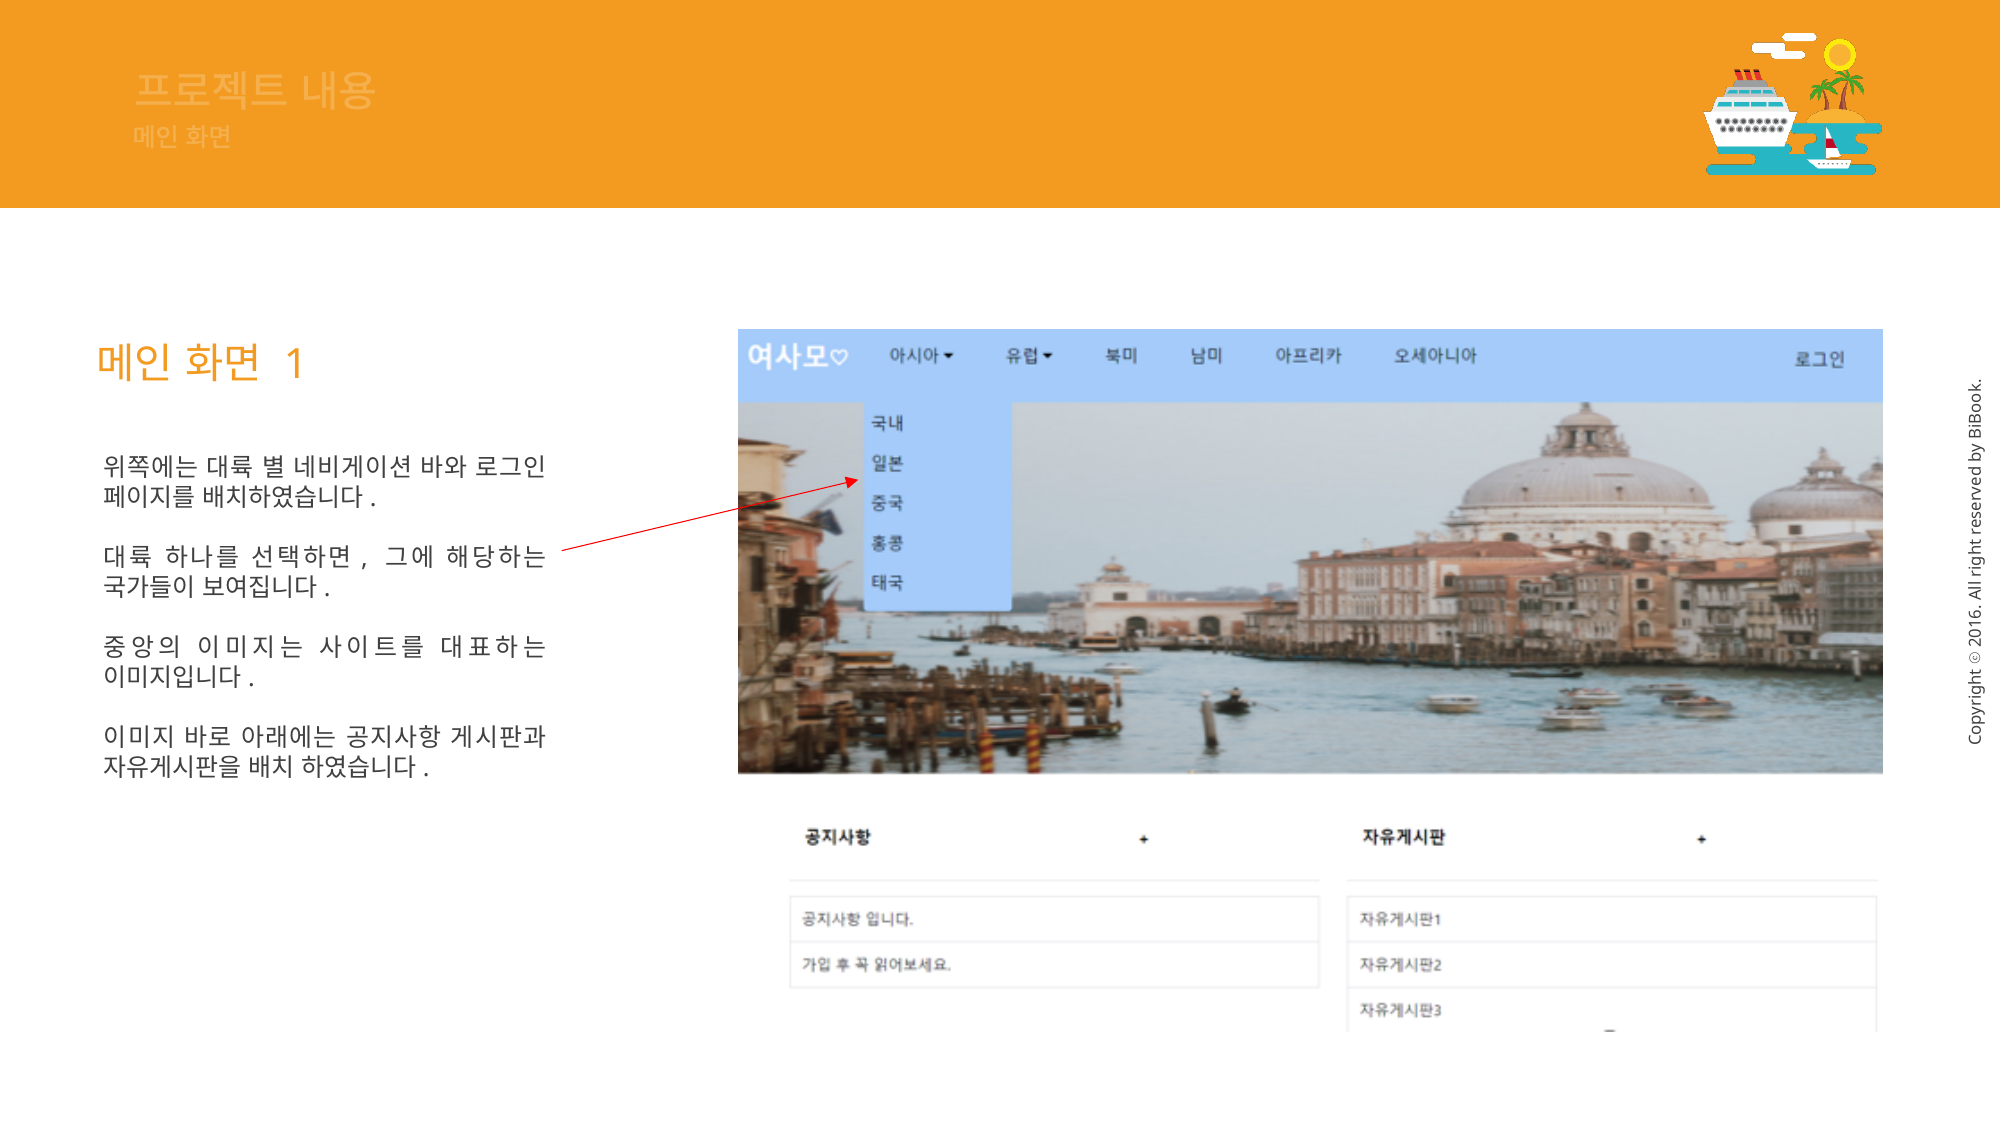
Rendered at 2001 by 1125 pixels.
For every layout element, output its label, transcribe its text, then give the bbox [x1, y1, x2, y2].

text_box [738, 329, 1883, 1032]
text_box 메인 화면 1 [81, 329, 323, 395]
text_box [116, 56, 396, 159]
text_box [561, 479, 859, 551]
text_box [0, 0, 2000, 209]
text_box Copyright ⓒ 2016. All right reserved by BiBook. [1956, 364, 1992, 761]
text_box 위쪽에는 대륙 별 네비게이션 바와 로그인 페이지를 배치하였습니다. 대륙 하나를 선택하면, 그에 해당하는 국가들이 보여집니다. 중앙의 이미지는 사이트를 대표하는 이미지입니다. 이미지 바로 아래에는 공지사항 게시판과 자유게시판을 배치 하였습니다. [89, 444, 562, 789]
picture [1703, 32, 1882, 175]
